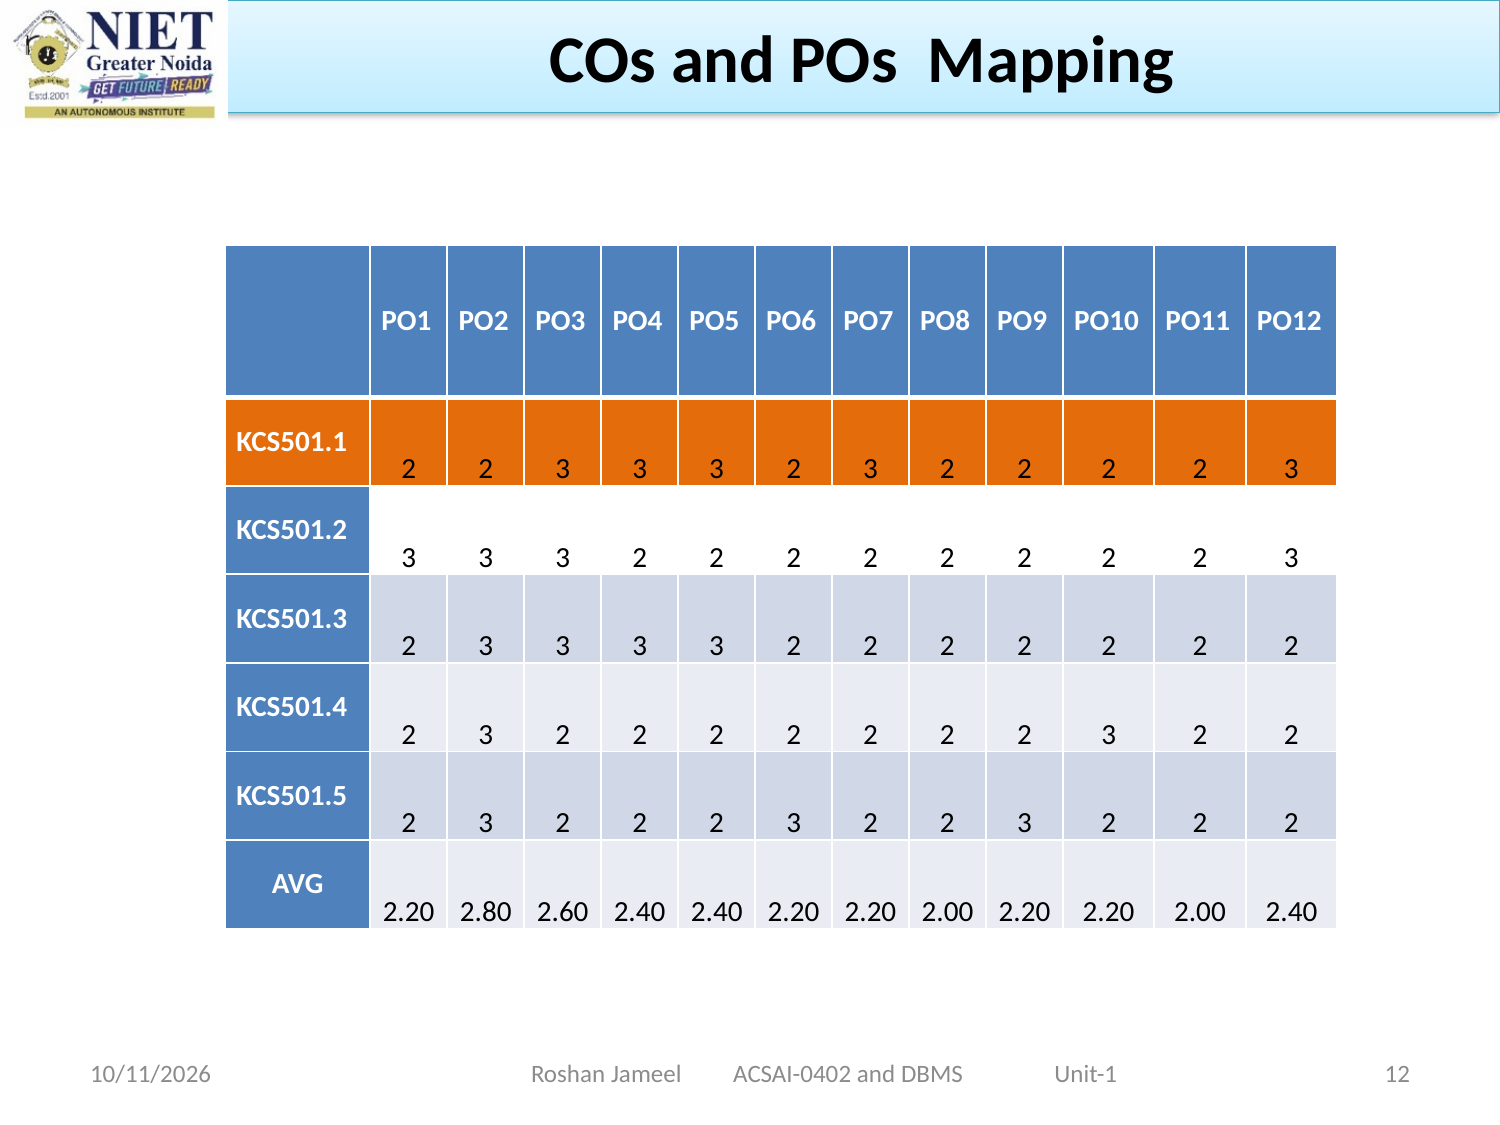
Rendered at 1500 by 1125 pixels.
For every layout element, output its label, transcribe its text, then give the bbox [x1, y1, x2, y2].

table_header PO3 [525, 246, 600, 395]
table_cell KCS501.3 [226, 575, 369, 662]
table_cell 2.20 [833, 841, 908, 928]
table_cell 2 [1155, 752, 1245, 839]
table_cell 2 [679, 664, 754, 751]
table_cell 3 [525, 400, 600, 485]
table_cell 2 [1064, 400, 1153, 485]
table_cell 2 [910, 575, 985, 662]
table_header PO1 [371, 246, 446, 395]
table_cell 2 [1247, 752, 1336, 839]
table_header PO12 [1247, 246, 1336, 395]
table_header PO11 [1155, 246, 1245, 395]
table_cell 2 [756, 664, 831, 751]
table_cell 3 [1064, 664, 1153, 751]
table_cell 2.80 [448, 841, 523, 928]
table_cell 2 [525, 752, 600, 839]
table_header PO2 [448, 246, 523, 395]
table_cell 2 [1155, 400, 1245, 485]
table_cell 2 [1064, 575, 1153, 662]
table_cell 2 [371, 575, 446, 662]
table_cell 2.20 [987, 841, 1062, 928]
table_cell 2 [756, 487, 831, 573]
table_cell 3 [525, 487, 600, 573]
table_cell 2.00 [1155, 841, 1245, 928]
table_cell 2 [1155, 664, 1245, 751]
table_cell 3 [679, 575, 754, 662]
table_cell 2 [910, 752, 985, 839]
table_cell 2 [679, 752, 754, 839]
table_cell AVG [226, 841, 369, 928]
table_cell 2 [833, 664, 908, 751]
table_cell KCS501.1 [226, 400, 369, 485]
table_cell 2.00 [910, 841, 985, 928]
table_cell 2 [833, 575, 908, 662]
table_cell 2 [987, 575, 1062, 662]
table_cell 2 [987, 664, 1062, 751]
table_cell 2.40 [679, 841, 754, 928]
table_header PO4 [602, 246, 677, 395]
table_cell 3 [525, 575, 600, 662]
table_cell 2 [371, 752, 446, 839]
table_cell KCS501.4 [226, 664, 369, 751]
table_cell 2 [602, 752, 677, 839]
table_cell 3 [1247, 400, 1336, 485]
table_cell 3 [448, 752, 523, 839]
table_cell 2 [987, 487, 1062, 573]
slide_number 12 [1074, 1042, 1425, 1103]
table_cell 2 [756, 400, 831, 485]
table_cell 2 [833, 487, 908, 573]
table_header PO6 [756, 246, 831, 395]
table_cell 3 [448, 487, 523, 573]
table_cell 2 [1064, 752, 1153, 839]
table_cell 2.20 [756, 841, 831, 928]
text_box COs and POs Mapping [229, 0, 1500, 113]
table_cell 2 [602, 487, 677, 573]
table_cell 2 [525, 664, 600, 751]
table_cell 2 [910, 400, 985, 485]
table_cell 2.40 [602, 841, 677, 928]
footer Roshan Jameel ACSAI-0402 and DBMS Unit-1 [412, 1042, 1074, 1103]
table_cell 3 [448, 664, 523, 751]
table_cell 2 [987, 400, 1062, 485]
table_cell 2 [1247, 664, 1336, 751]
table_cell 2 [448, 400, 523, 485]
table_cell KCS501.2 [226, 487, 369, 573]
table_cell 2.20 [1064, 841, 1153, 928]
table_cell 2 [371, 664, 446, 751]
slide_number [75, 1042, 412, 1103]
table_cell 2 [1155, 575, 1245, 662]
table_cell 2 [833, 752, 908, 839]
table_header PO8 [910, 246, 985, 395]
table_cell 3 [448, 575, 523, 662]
table_cell 2.40 [1247, 841, 1336, 928]
table_cell 2 [371, 400, 446, 485]
picture [0, 0, 228, 130]
table_header PO9 [987, 246, 1062, 395]
table_cell 2.60 [525, 841, 600, 928]
table_cell 3 [602, 400, 677, 485]
table_cell 3 [602, 575, 677, 662]
table_cell 2.20 [371, 841, 446, 928]
table_cell 2 [1064, 487, 1153, 573]
table_header [226, 246, 369, 395]
table_cell 2 [756, 575, 831, 662]
table_cell 3 [756, 752, 831, 839]
table_cell 2 [910, 487, 985, 573]
table_cell 2 [1247, 575, 1336, 662]
table_cell 2 [1155, 487, 1245, 573]
table_header PO5 [679, 246, 754, 395]
table_cell KCS501.5 [226, 752, 369, 839]
table_cell 2 [910, 664, 985, 751]
table_header PO10 [1064, 246, 1153, 395]
table_cell 3 [679, 400, 754, 485]
table_header PO7 [833, 246, 908, 395]
table_cell 3 [833, 400, 908, 485]
table_cell 2 [602, 664, 677, 751]
table_cell 3 [371, 487, 446, 573]
table_cell 3 [1247, 487, 1336, 573]
table_cell 3 [987, 752, 1062, 839]
table_cell 2 [679, 487, 754, 573]
